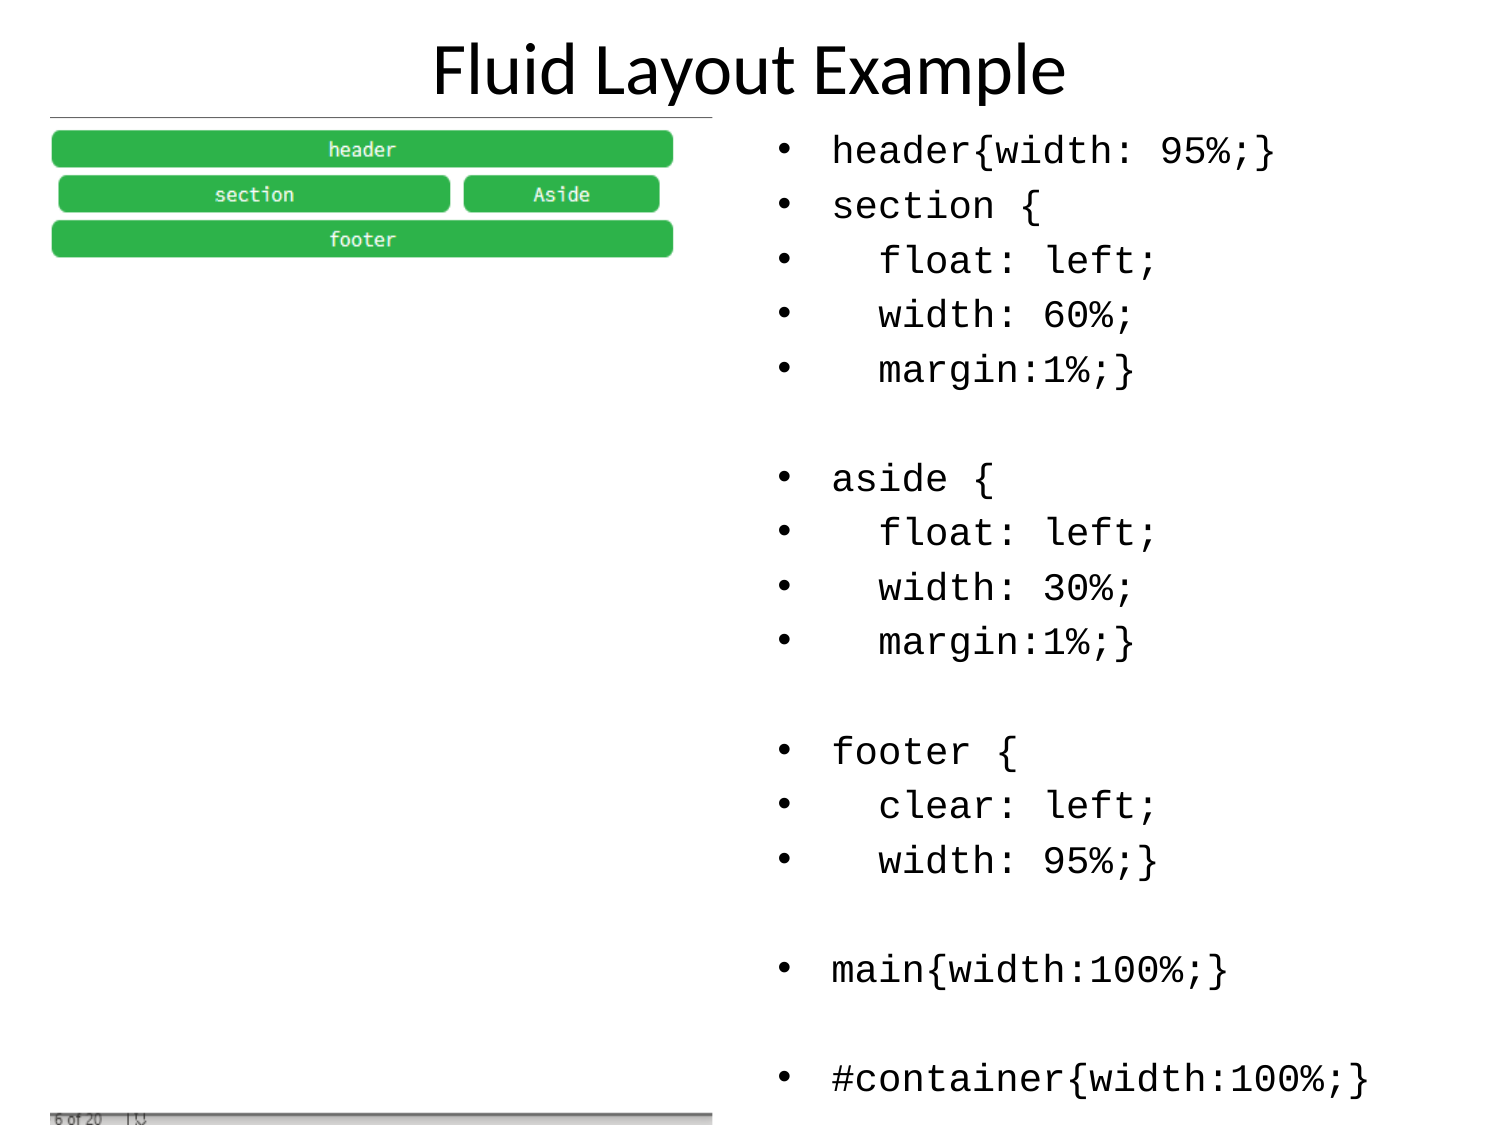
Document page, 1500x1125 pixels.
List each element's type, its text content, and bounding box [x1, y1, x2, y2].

title Fluid Layout Example [75, 12, 1425, 118]
list header{width: 95%;} section { float: left; width: 60%; margin:1%;} aside { float: left; width: 30%; margin:1%;} footer { clear: left; width: 95%;} main{width:100%;} #container{width:100%;} [762, 117, 1425, 1113]
picture [49, 117, 713, 1125]
